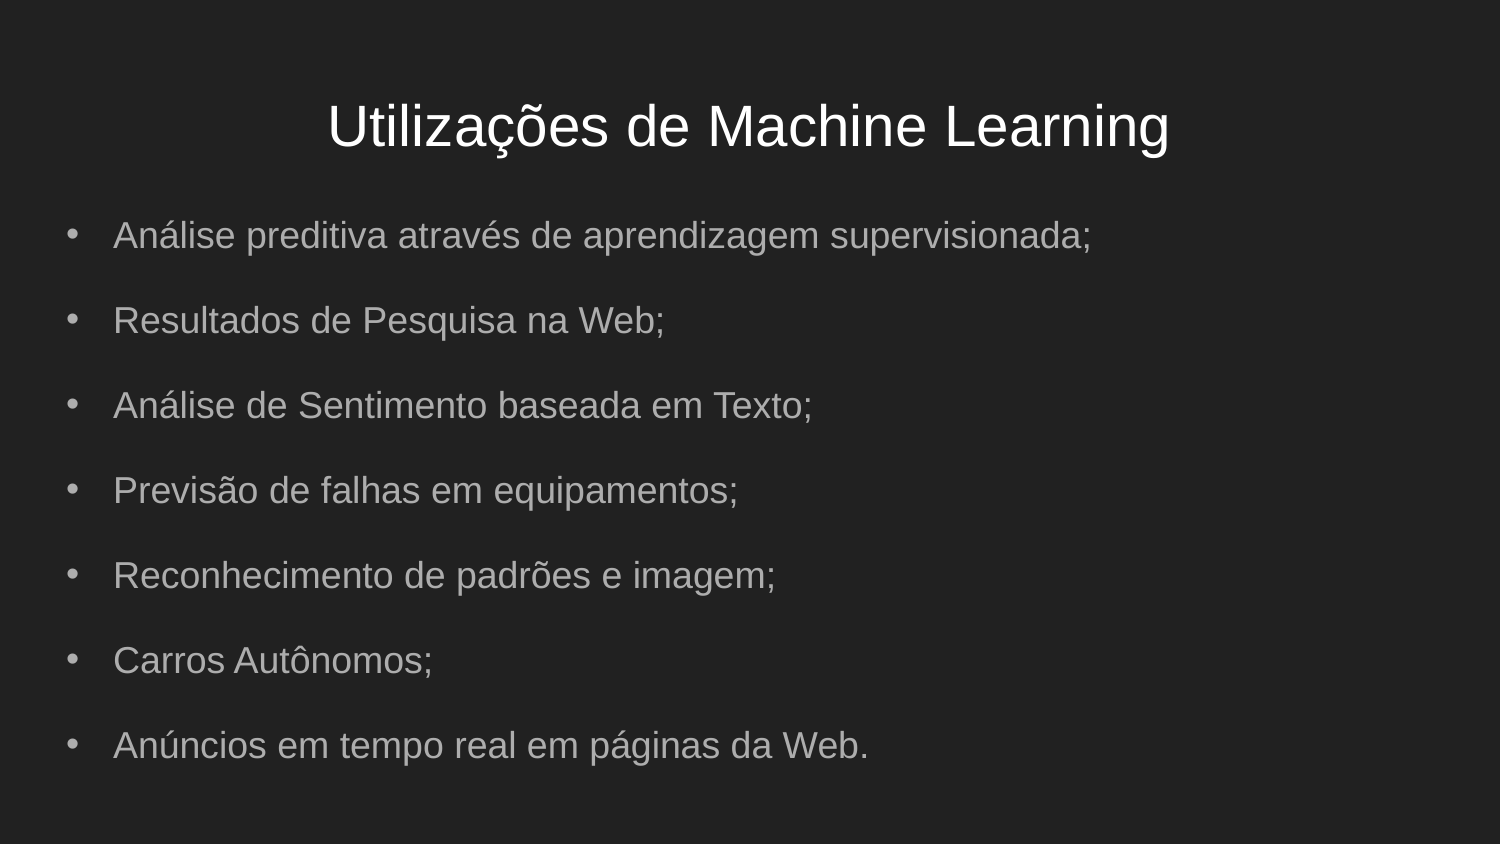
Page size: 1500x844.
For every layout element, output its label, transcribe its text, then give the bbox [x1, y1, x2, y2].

list Análise preditiva através de aprendizagem supervisionada; Resultados de Pesquisa na Web; Análise de Sentimento baseada em Texto; Previsão de falhas em equipamentos; Reconhecimento de padrões e imagem; Carros Autônomos; Anúncios em tempo real em páginas da Web. [51, 189, 1449, 808]
title Utilizações de Machine Learning [51, 72, 1449, 167]
